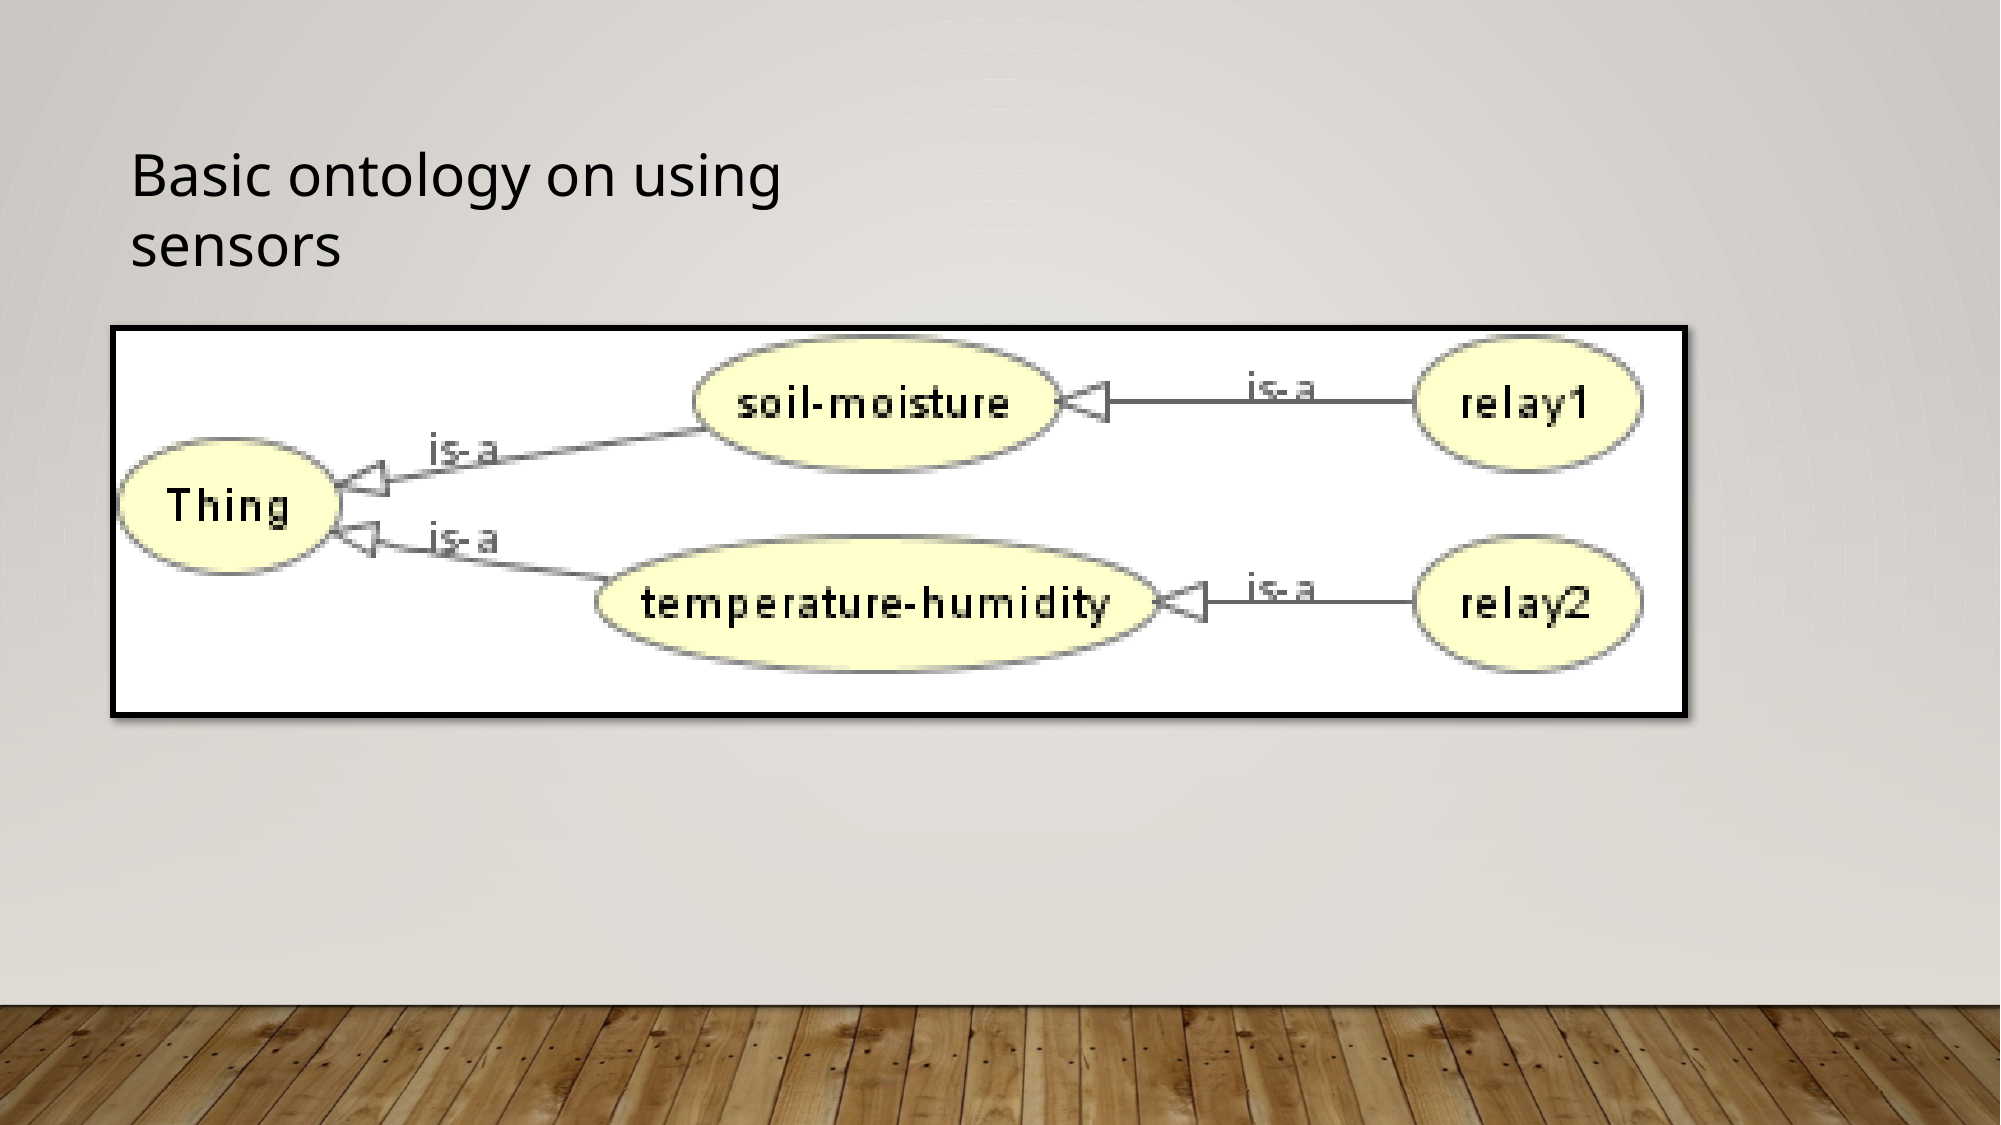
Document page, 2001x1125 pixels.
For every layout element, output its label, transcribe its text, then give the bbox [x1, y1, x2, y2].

text_box Basic ontology on using sensors [116, 130, 953, 286]
picture [0, 1005, 2000, 1125]
picture [115, 330, 1683, 712]
